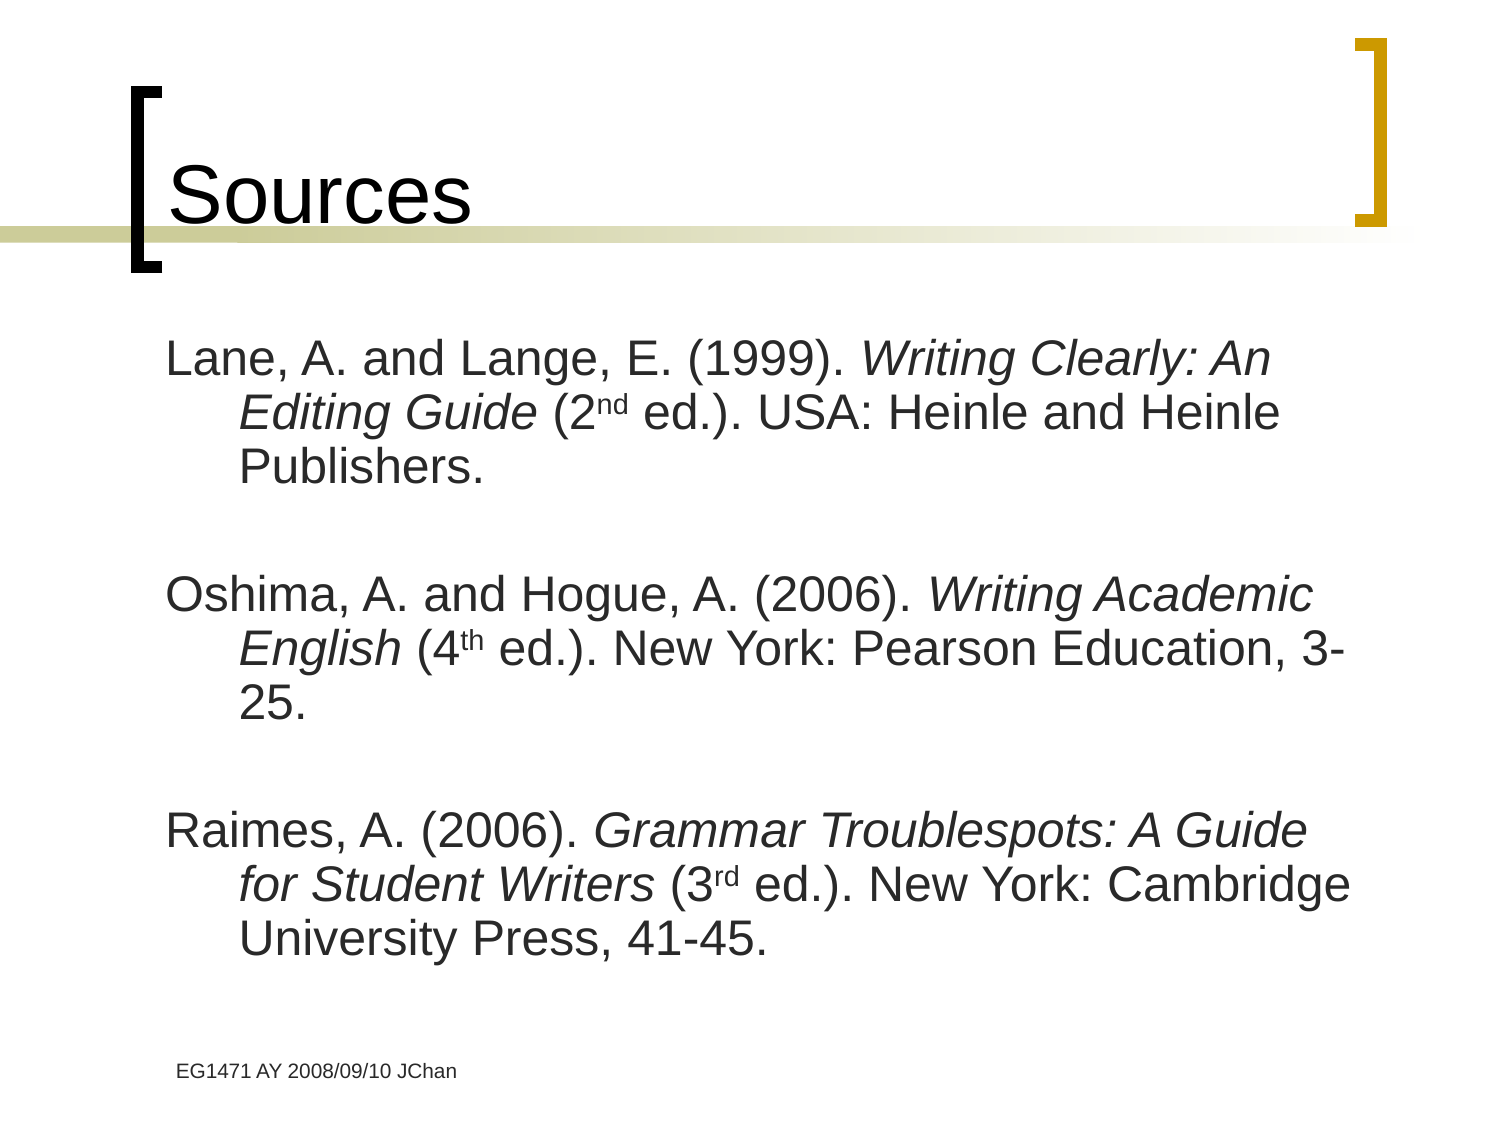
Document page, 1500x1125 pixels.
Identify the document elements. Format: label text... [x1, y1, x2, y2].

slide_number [154, 1024, 513, 1101]
list Lane, A. and Lange, E. (1999). Writing Clearly: An Editing Guide (2nd ed.). USA: Heinle and Heinle Publishers. Oshima, A. and Hogue, A. (2006). Writing Academic English (4th ed.). New York: Pearson Education, 3-25. Raimes, A. (2006). Grammar Troublespots: A Guide for Student Writers (3rd ed.). New York: Cambridge University Press, 41-45. [149, 324, 1388, 1001]
title Sources [152, 15, 1328, 248]
